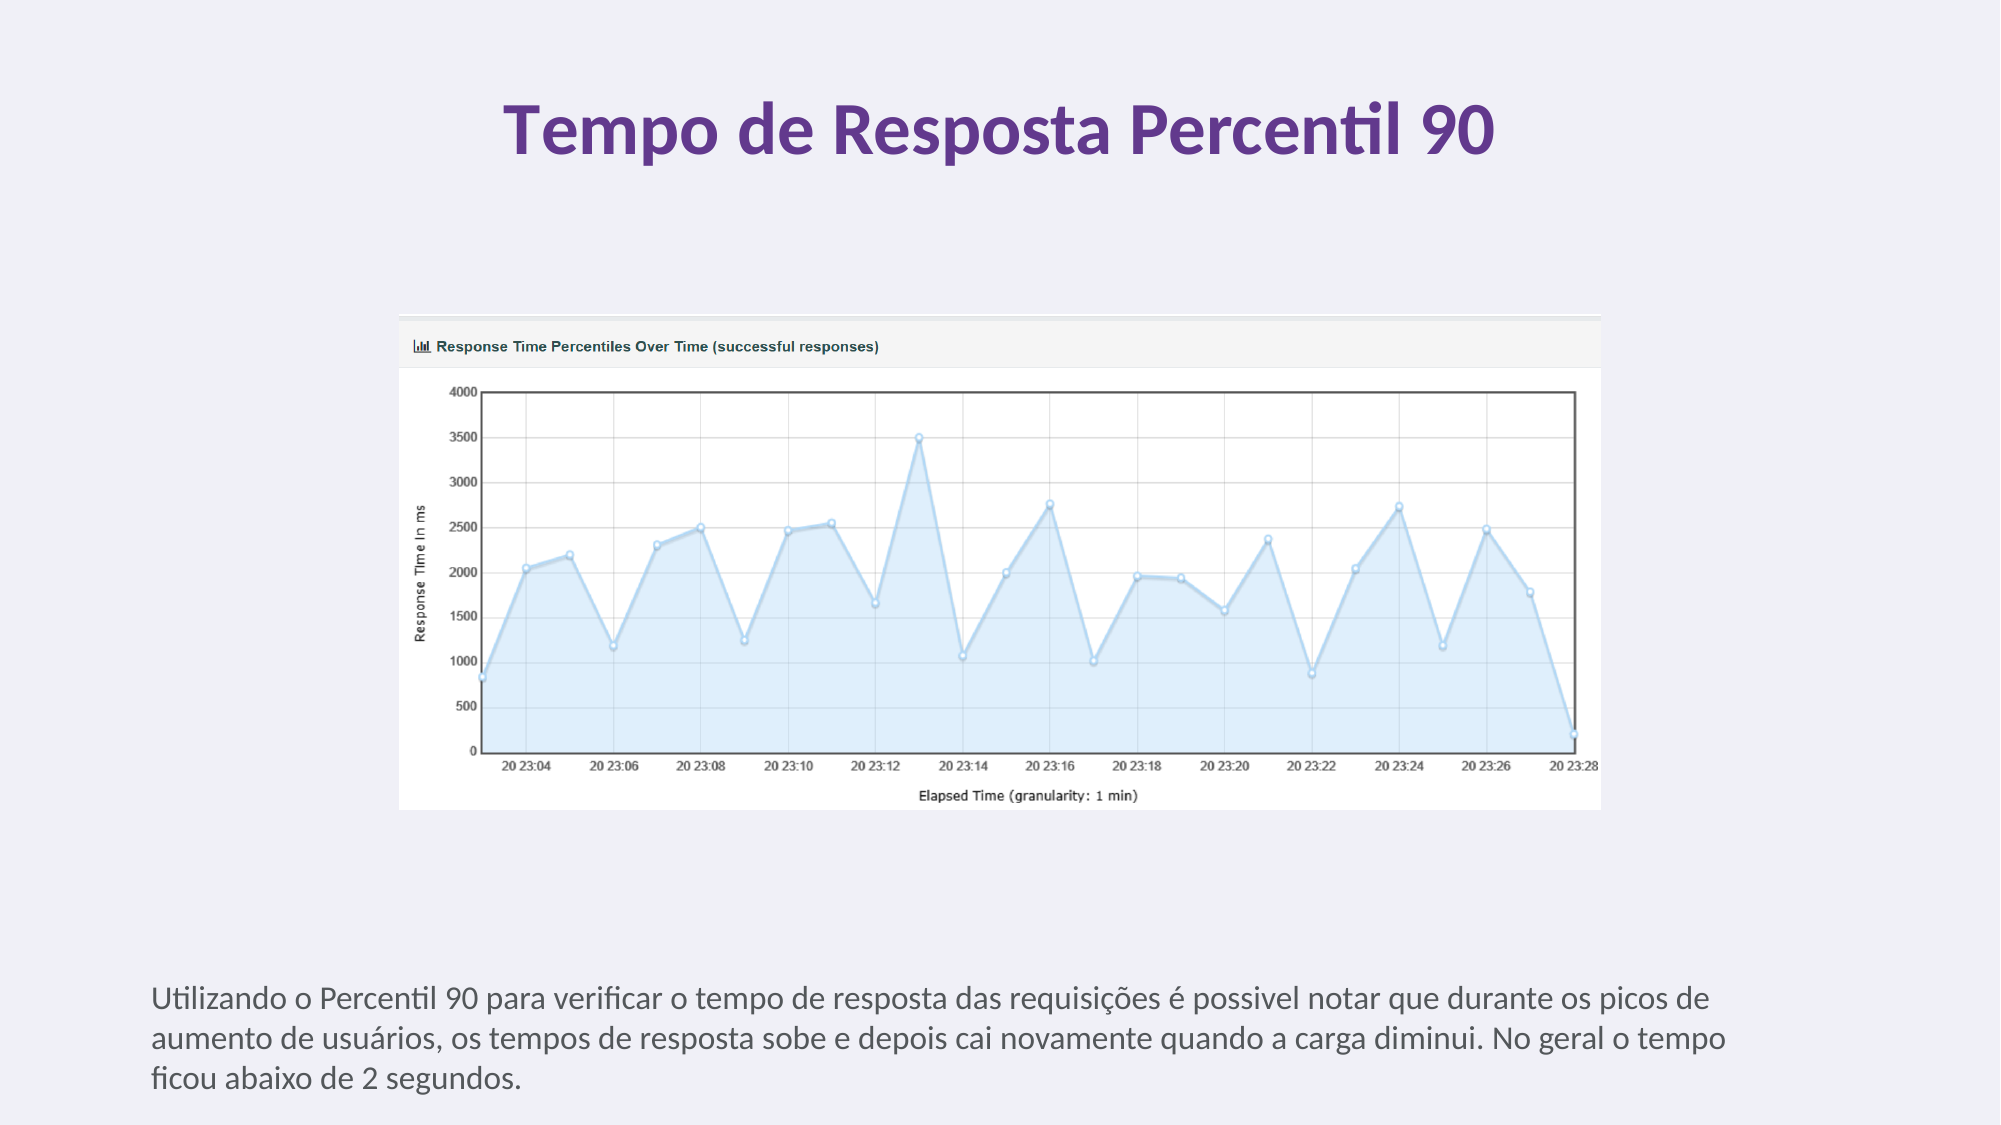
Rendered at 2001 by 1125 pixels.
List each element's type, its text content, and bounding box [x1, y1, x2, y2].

text_box Tempo de Resposta Percentil 90 [473, 71, 1527, 177]
text_box Utilizando o Percentil 90 para verificar o tempo de resposta das requisições é possivel notar que durante os picos de aumento de usuários, os tempos de resposta sobe e depois cai novamente quando a carga diminui. No geral o tempo ficou abaixo de 2 segundos. [136, 969, 1769, 1104]
picture [399, 314, 1601, 810]
